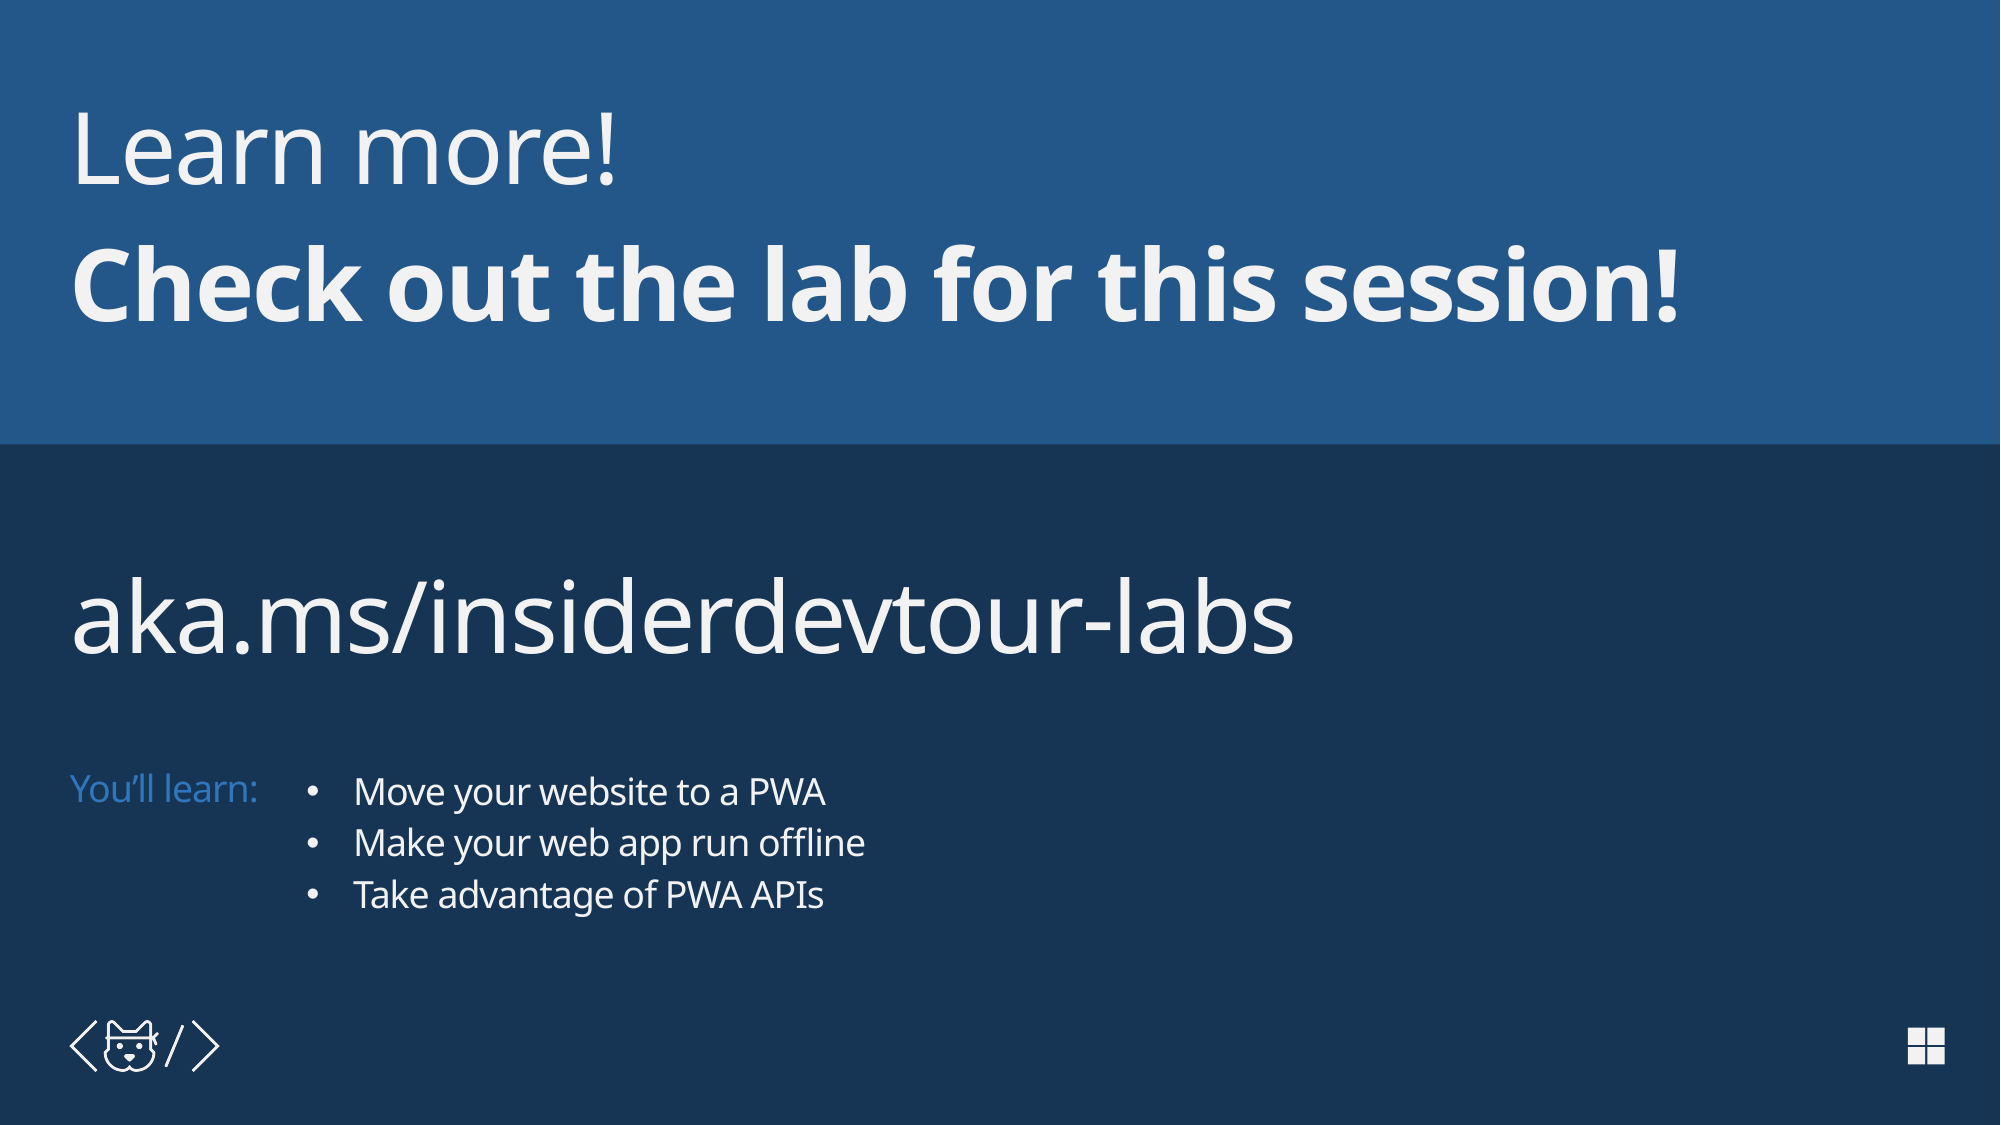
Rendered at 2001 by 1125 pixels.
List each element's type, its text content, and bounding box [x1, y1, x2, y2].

picture [69, 1020, 220, 1072]
list aka.ms/insiderdevtour-labs [55, 444, 1945, 681]
list Move your website to a PWA Make your web app run offline Take advantage of PWA APIs [291, 754, 1355, 1013]
